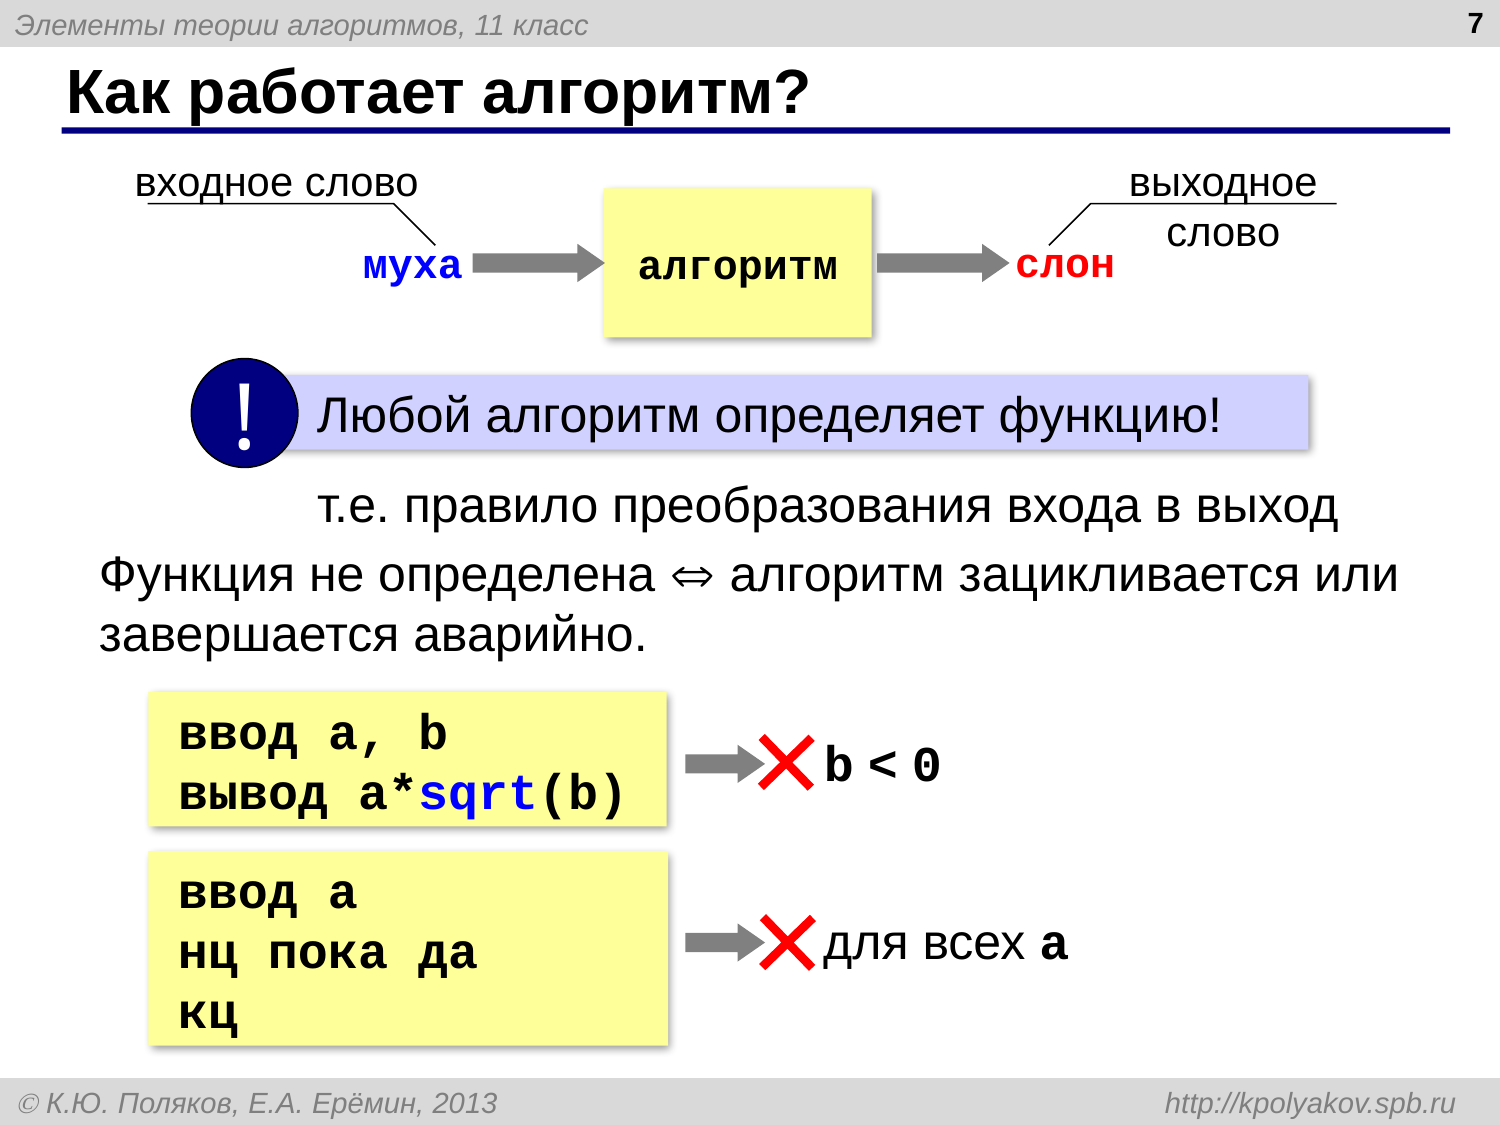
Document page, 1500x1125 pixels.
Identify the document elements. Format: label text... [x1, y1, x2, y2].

text_box [759, 914, 816, 971]
title Как работает алгоритм? [51, 49, 1425, 127]
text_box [191, 358, 1309, 468]
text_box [132, 154, 1368, 338]
text_box Функция не определена  алгоритм зацикливается или завершается аварийно. [84, 533, 1435, 669]
text_box ввод a нц пока да кц [148, 851, 669, 1046]
text_box ввод a, b вывод a*sqrt(b) [148, 691, 667, 827]
text_box [757, 733, 815, 791]
slide_number 7 [1148, 1, 1500, 75]
text_box для всех a [808, 901, 1085, 977]
text_box [685, 744, 766, 784]
text_box [685, 923, 766, 962]
text_box b < 0 [809, 724, 957, 799]
text_box т.е. правило преобразования входа в выход [302, 465, 1421, 533]
